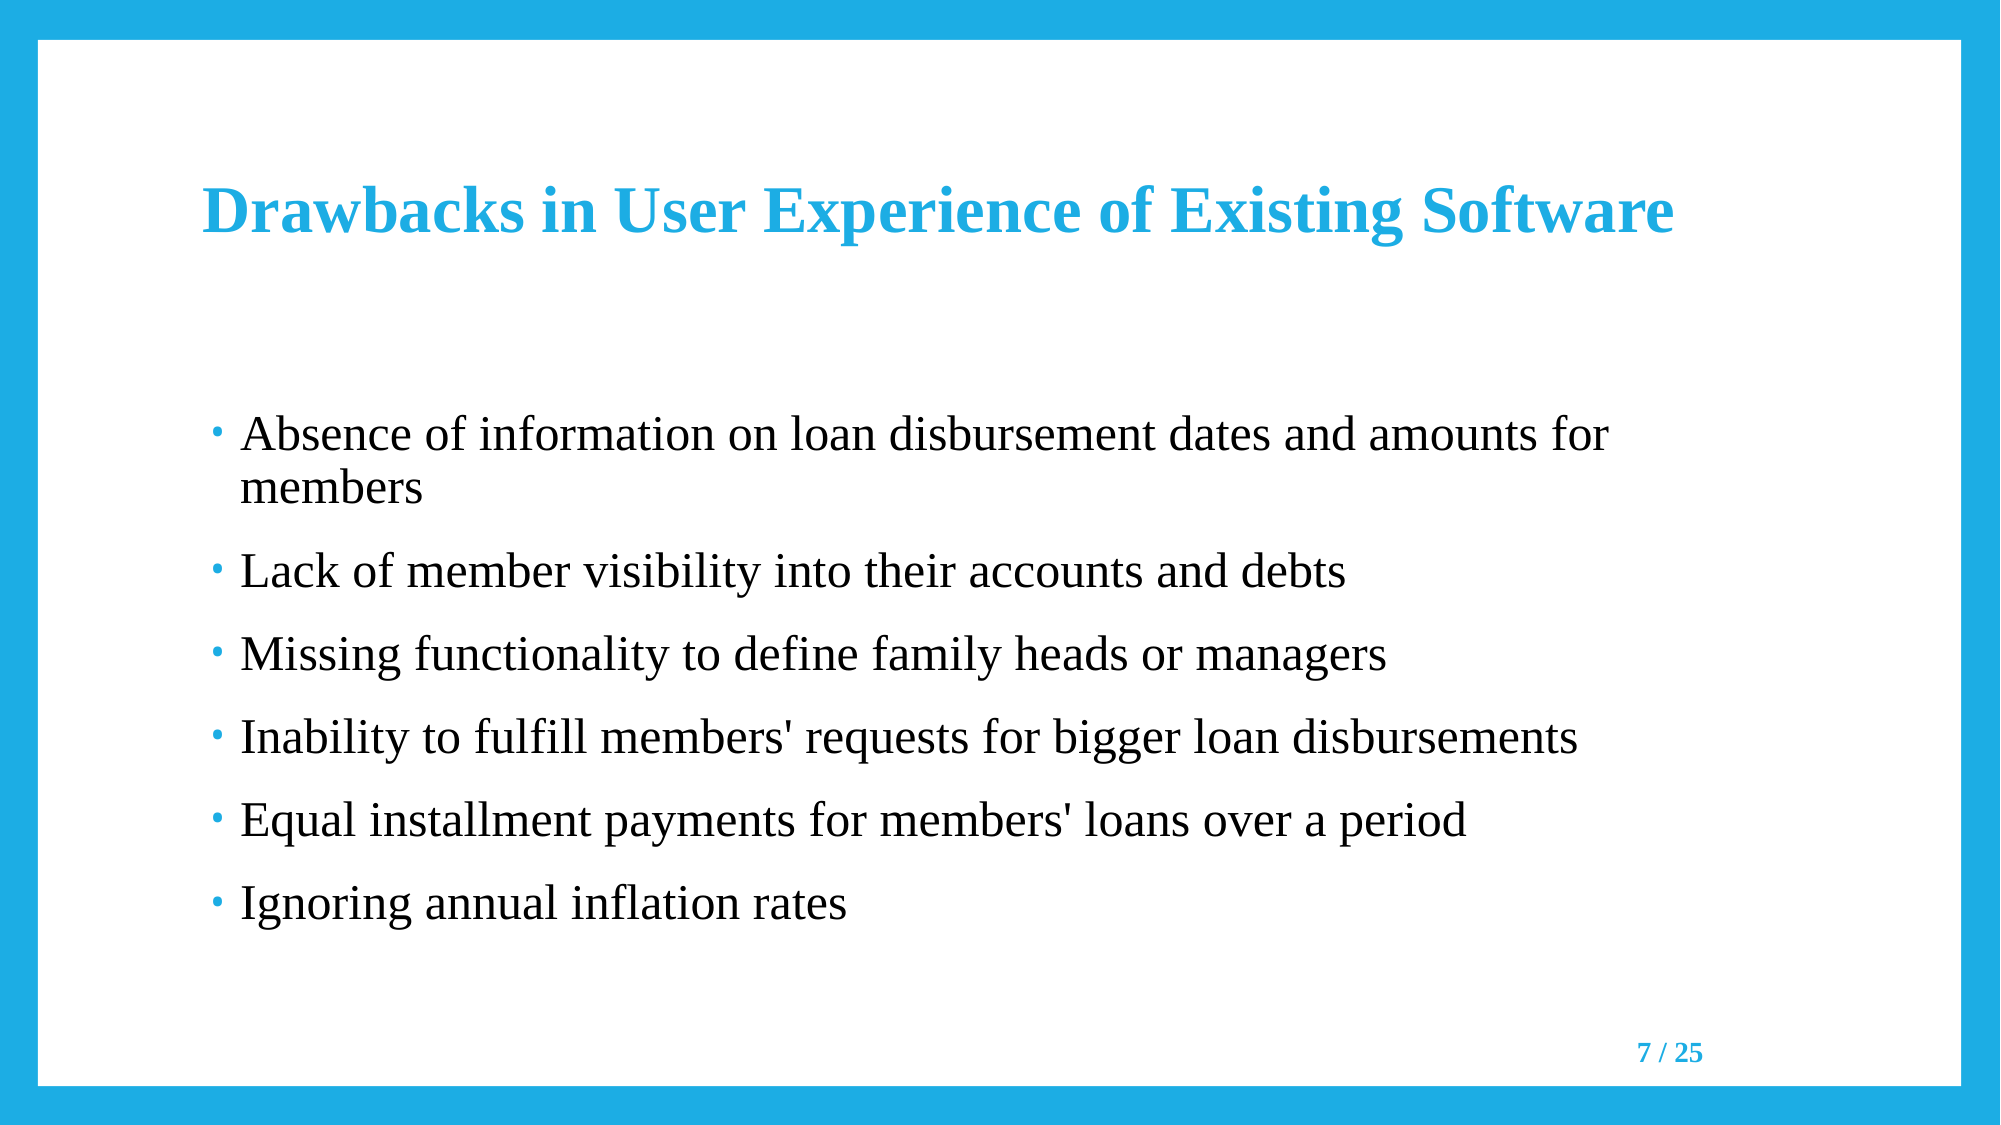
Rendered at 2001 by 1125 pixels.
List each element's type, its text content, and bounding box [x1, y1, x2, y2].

slide_number 7 / 25 [1530, 1020, 1811, 1081]
list Absence of information on loan disbursement dates and amounts for members Lack of member visibility into their accounts and debts Missing functionality to define family heads or managers Inability to fulfill members' requests for bigger loan disbursements Equal installment payments for members' loans over a period Ignoring annual inflation rates [187, 337, 1808, 1000]
title Drawbacks in User Experience of Existing Software [187, 99, 1808, 323]
